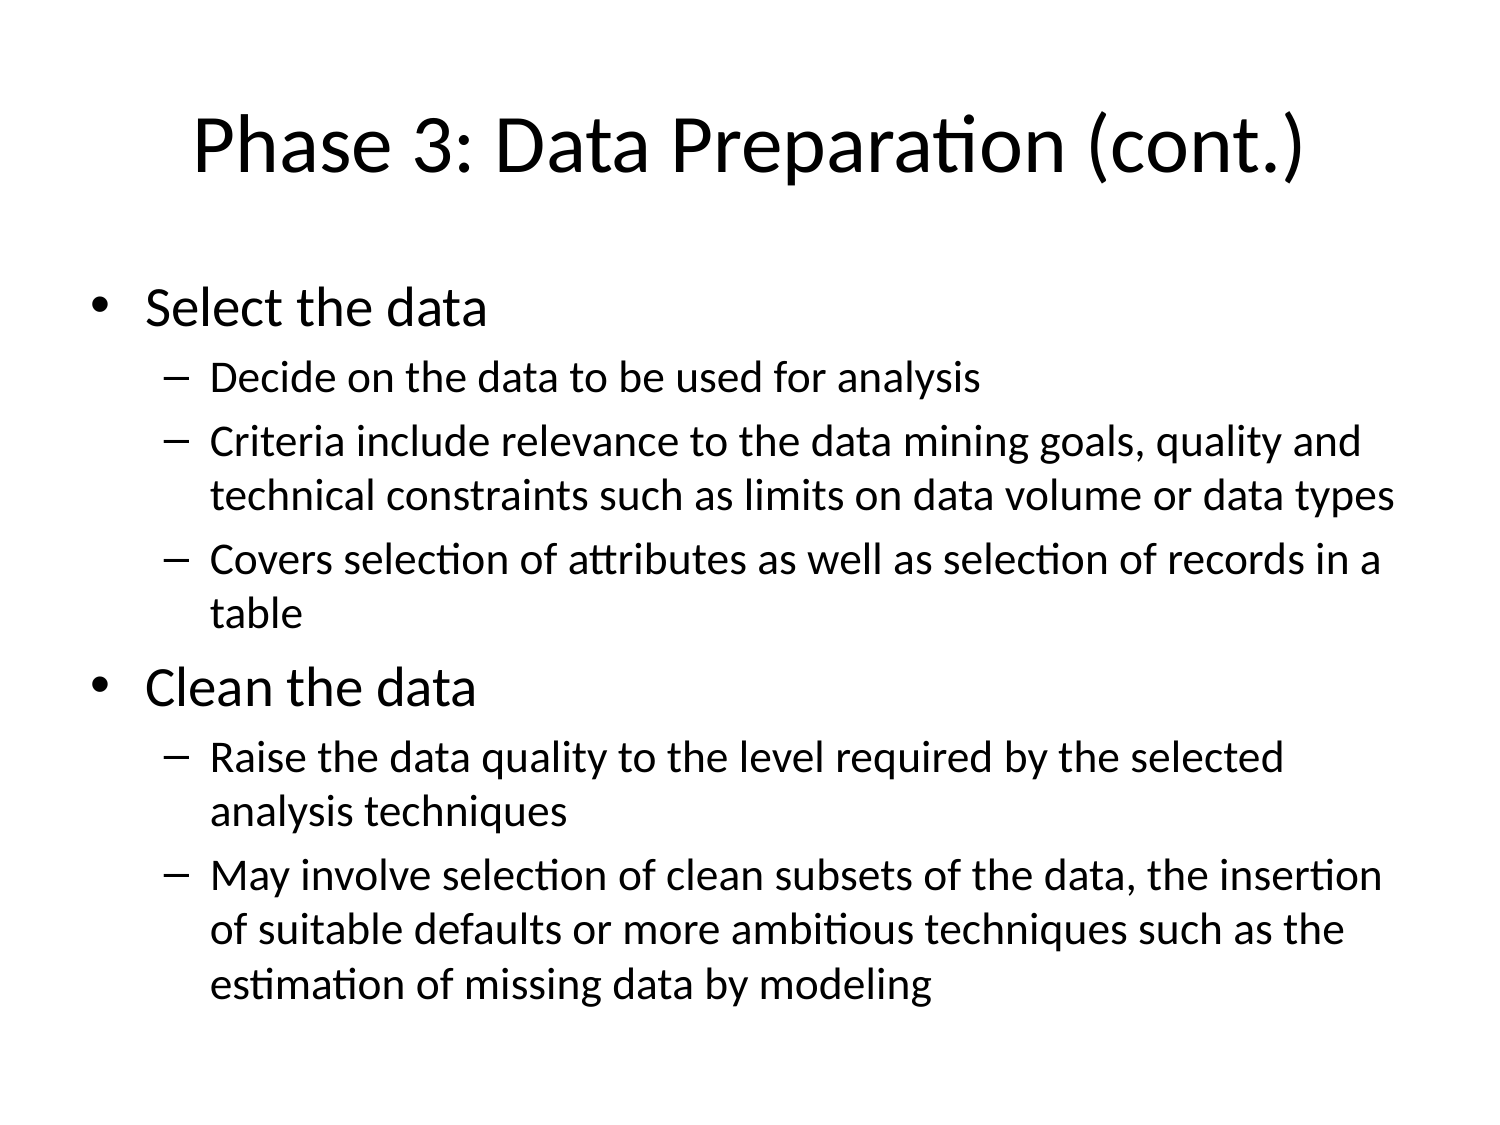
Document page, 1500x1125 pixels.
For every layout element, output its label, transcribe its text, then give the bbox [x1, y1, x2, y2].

title Phase 3: Data Preparation (cont.) [75, 45, 1425, 233]
list Select the data Decide on the data to be used for analysis Criteria include relevance to the data mining goals, quality and technical constraints such as limits on data volume or data types Covers selection of attributes as well as selection of records in a table Clean the data Raise the data quality to the level required by the selected analysis techniques May involve selection of clean subsets of the data, the insertion of suitable defaults or more ambitious techniques such as the estimation of missing data by modeling [75, 262, 1425, 1071]
